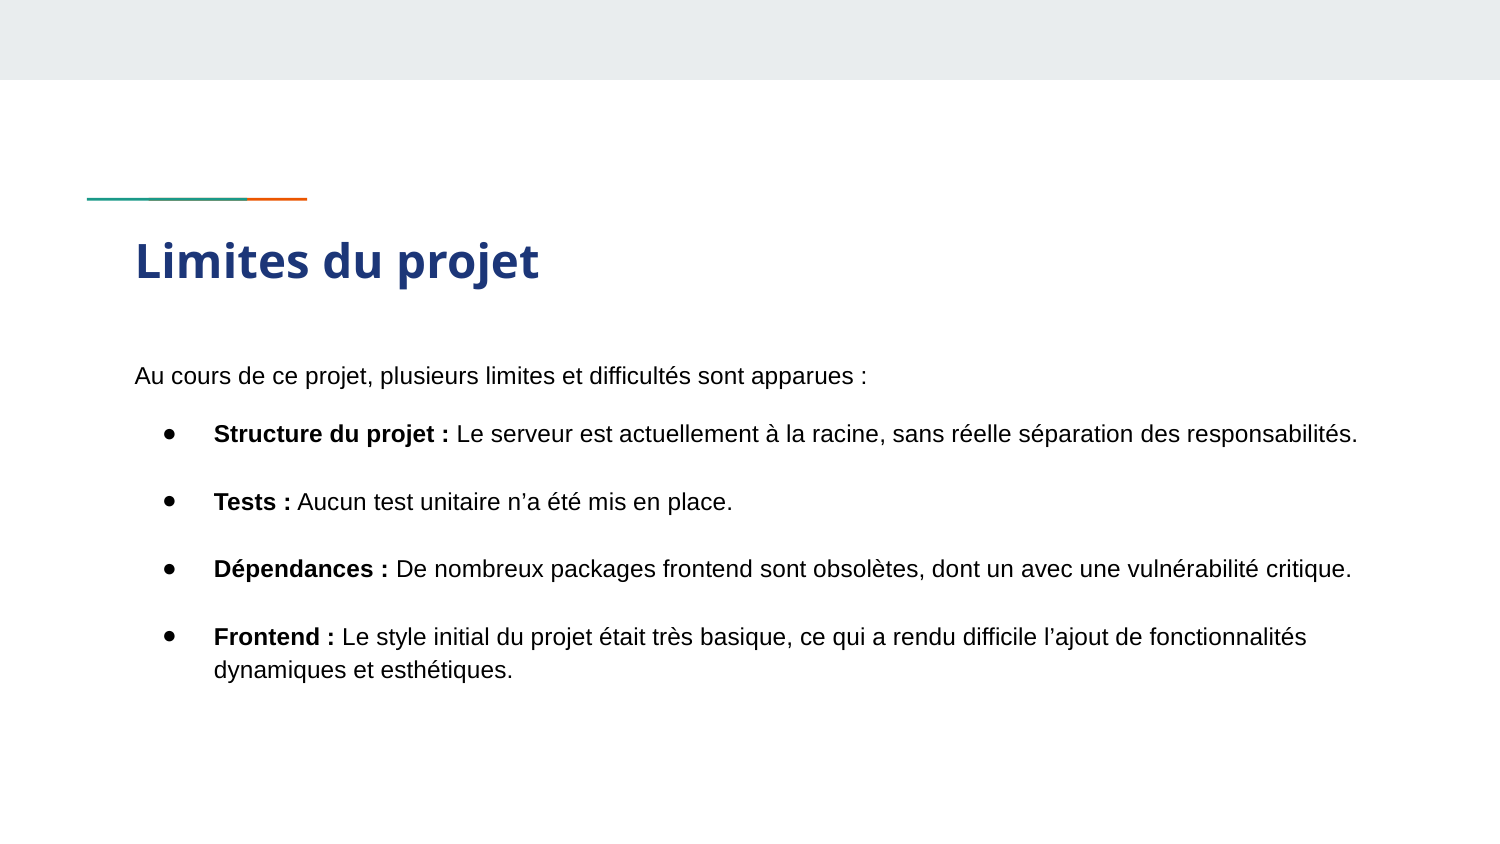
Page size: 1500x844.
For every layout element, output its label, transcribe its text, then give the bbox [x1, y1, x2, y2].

list Au cours de ce projet, plusieurs limites et difficultés sont apparues : Structure du projet : Le serveur est actuellement à la racine, sans réelle séparation des responsabilités. Tests : Aucun test unitaire n’a été mis en place. Dépendances : De nombreux packages frontend sont obsolètes, dont un avec une vulnérabilité critique. Frontend : Le style initial du projet était très basique, ce qui a rendu difficile l’ajout de fonctionnalités dynamiques et esthétiques. [119, 341, 1381, 712]
title Limites du projet [119, 216, 1381, 305]
